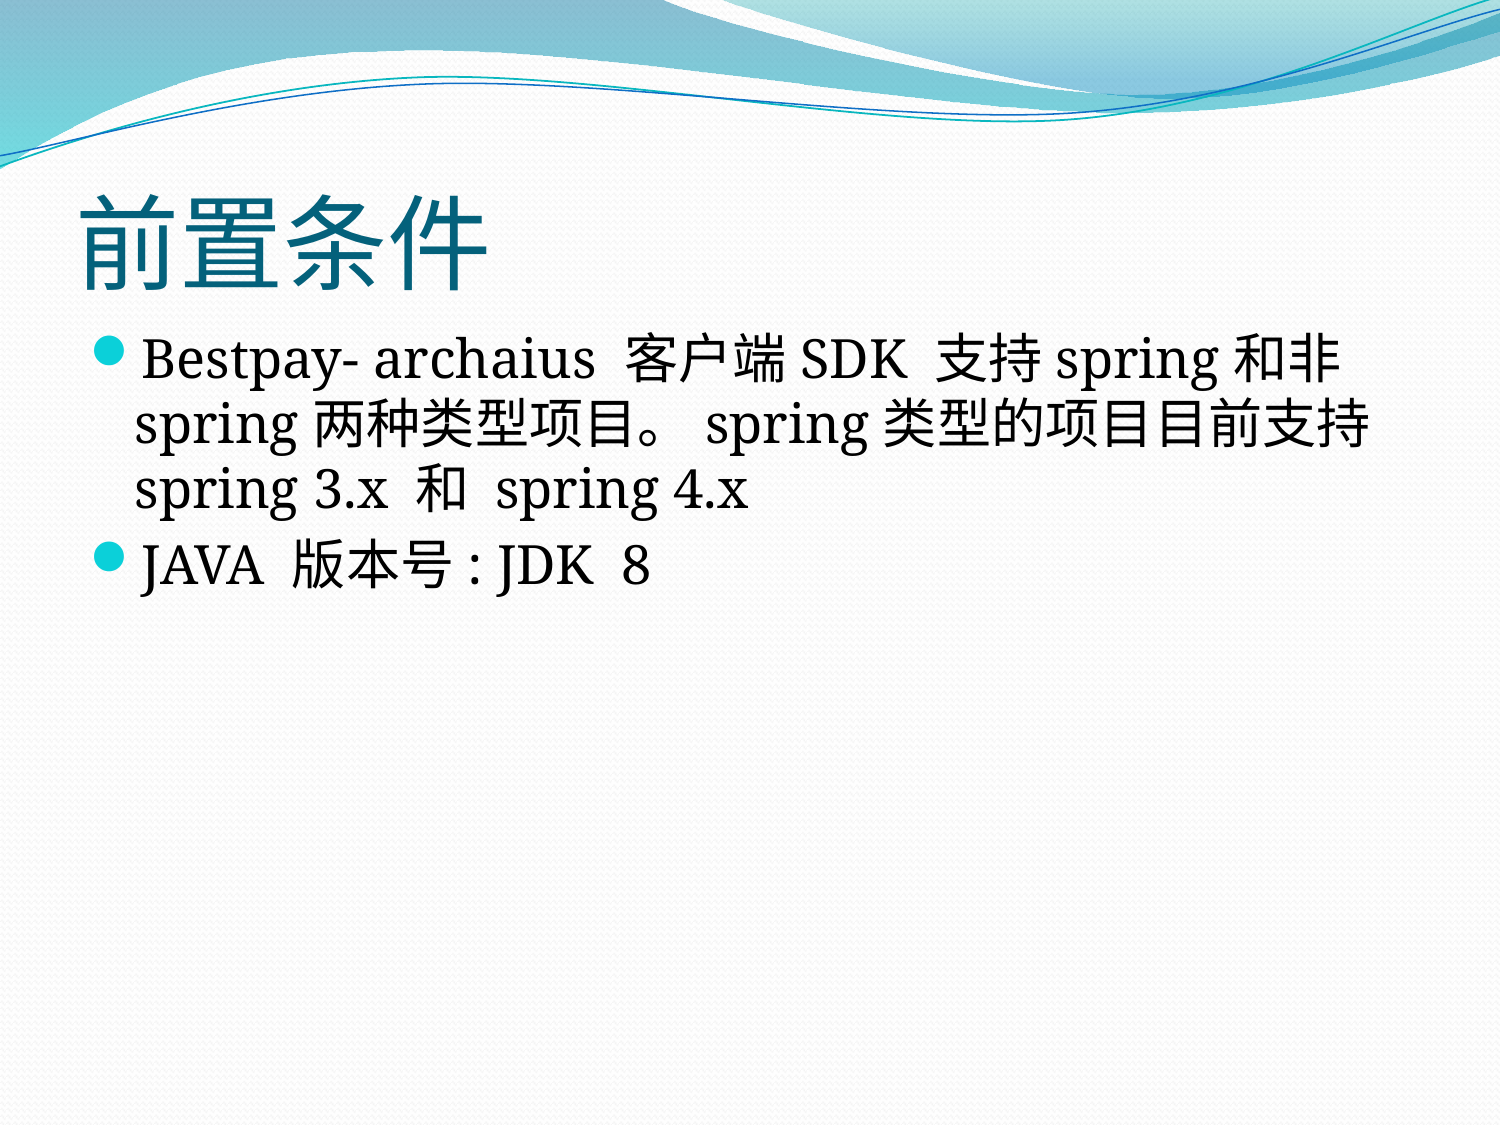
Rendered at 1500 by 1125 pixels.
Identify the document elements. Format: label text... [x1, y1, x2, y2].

title 前置条件 [75, 115, 1425, 303]
list Bestpay- archaius 客户端SDK 支持spring和非spring两种类型项目。spring类型的项目目前支持spring 3.x 和 spring 4.x JAVA 版本号: JDK 8 [75, 317, 1425, 1038]
